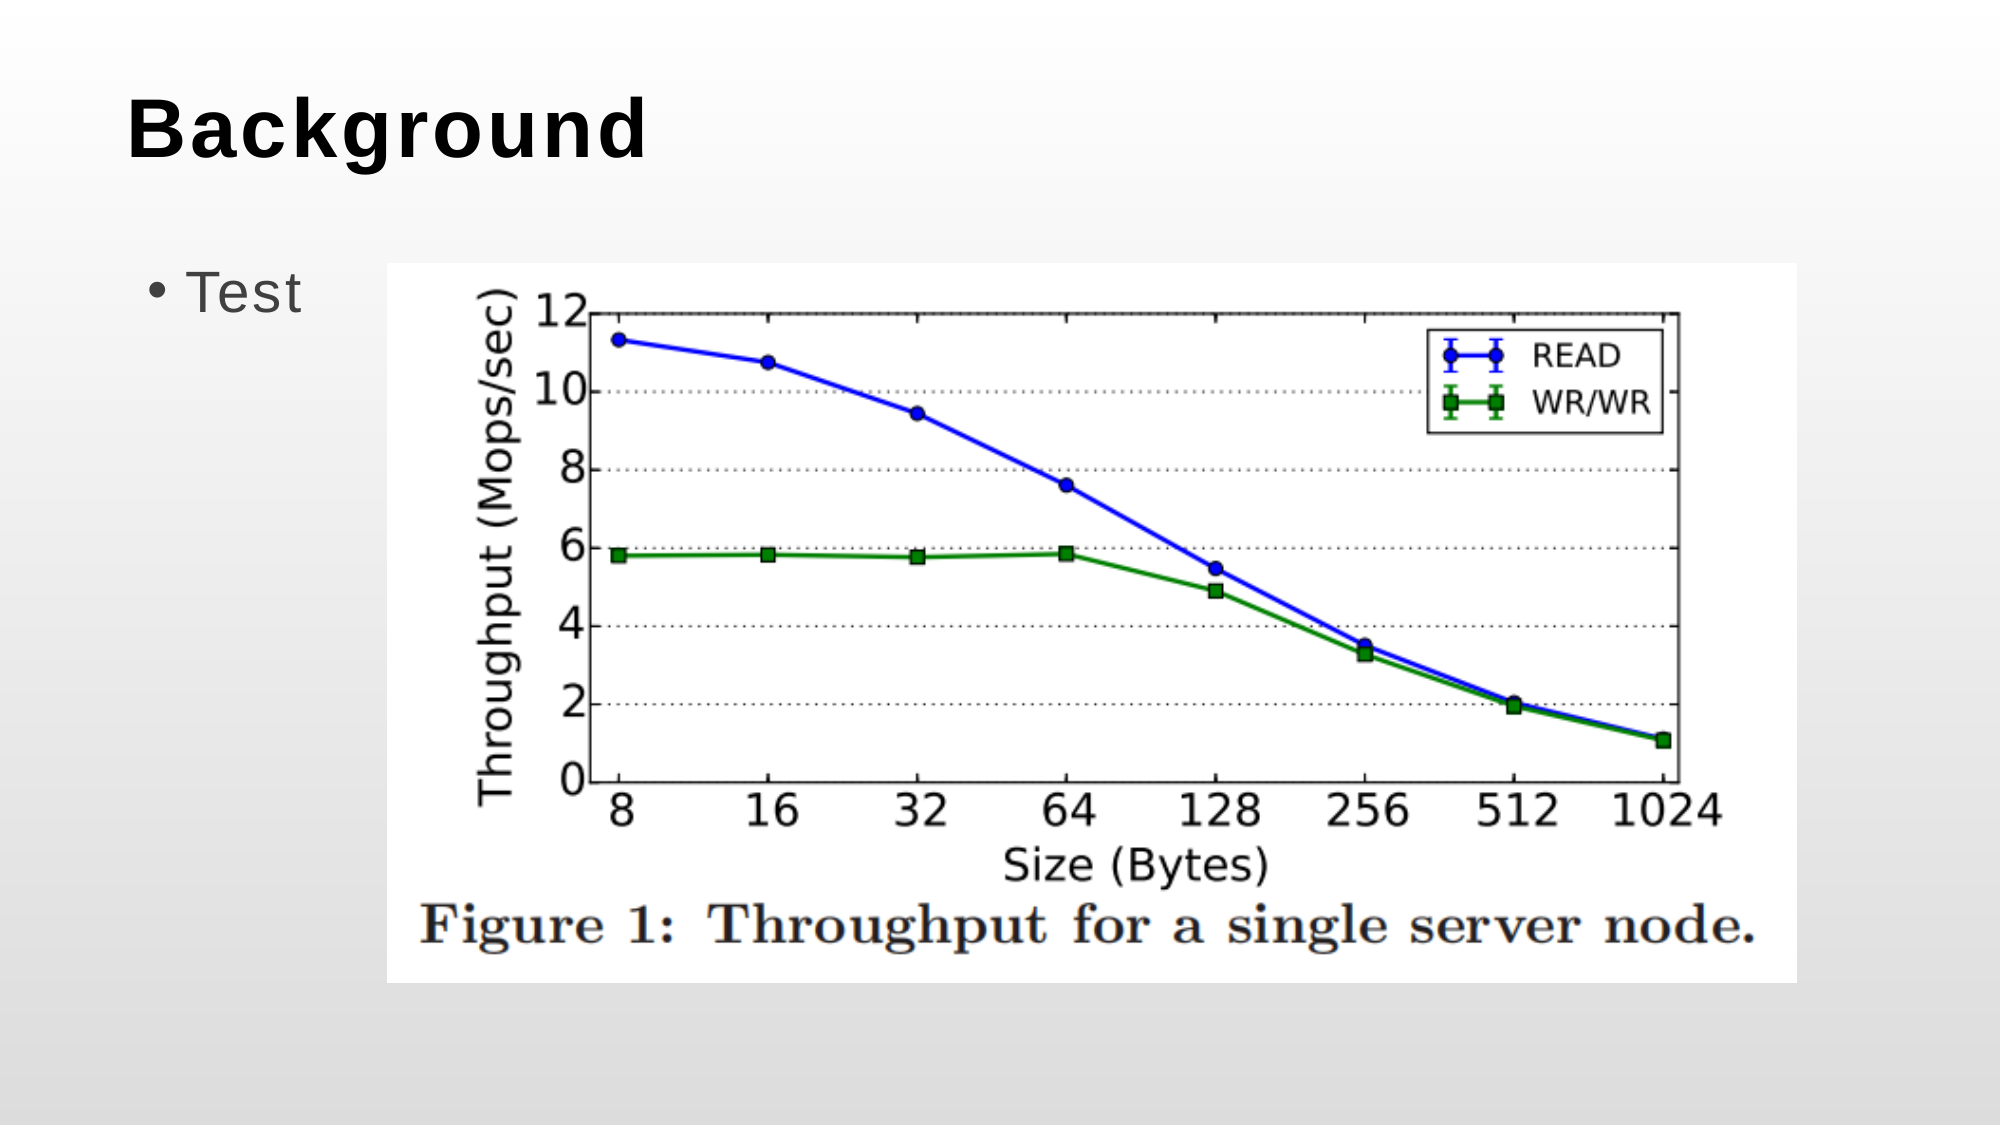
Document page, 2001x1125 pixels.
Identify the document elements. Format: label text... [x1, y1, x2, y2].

picture [387, 263, 1797, 983]
text_box Test [130, 233, 1911, 1061]
title Background [109, 70, 1891, 178]
